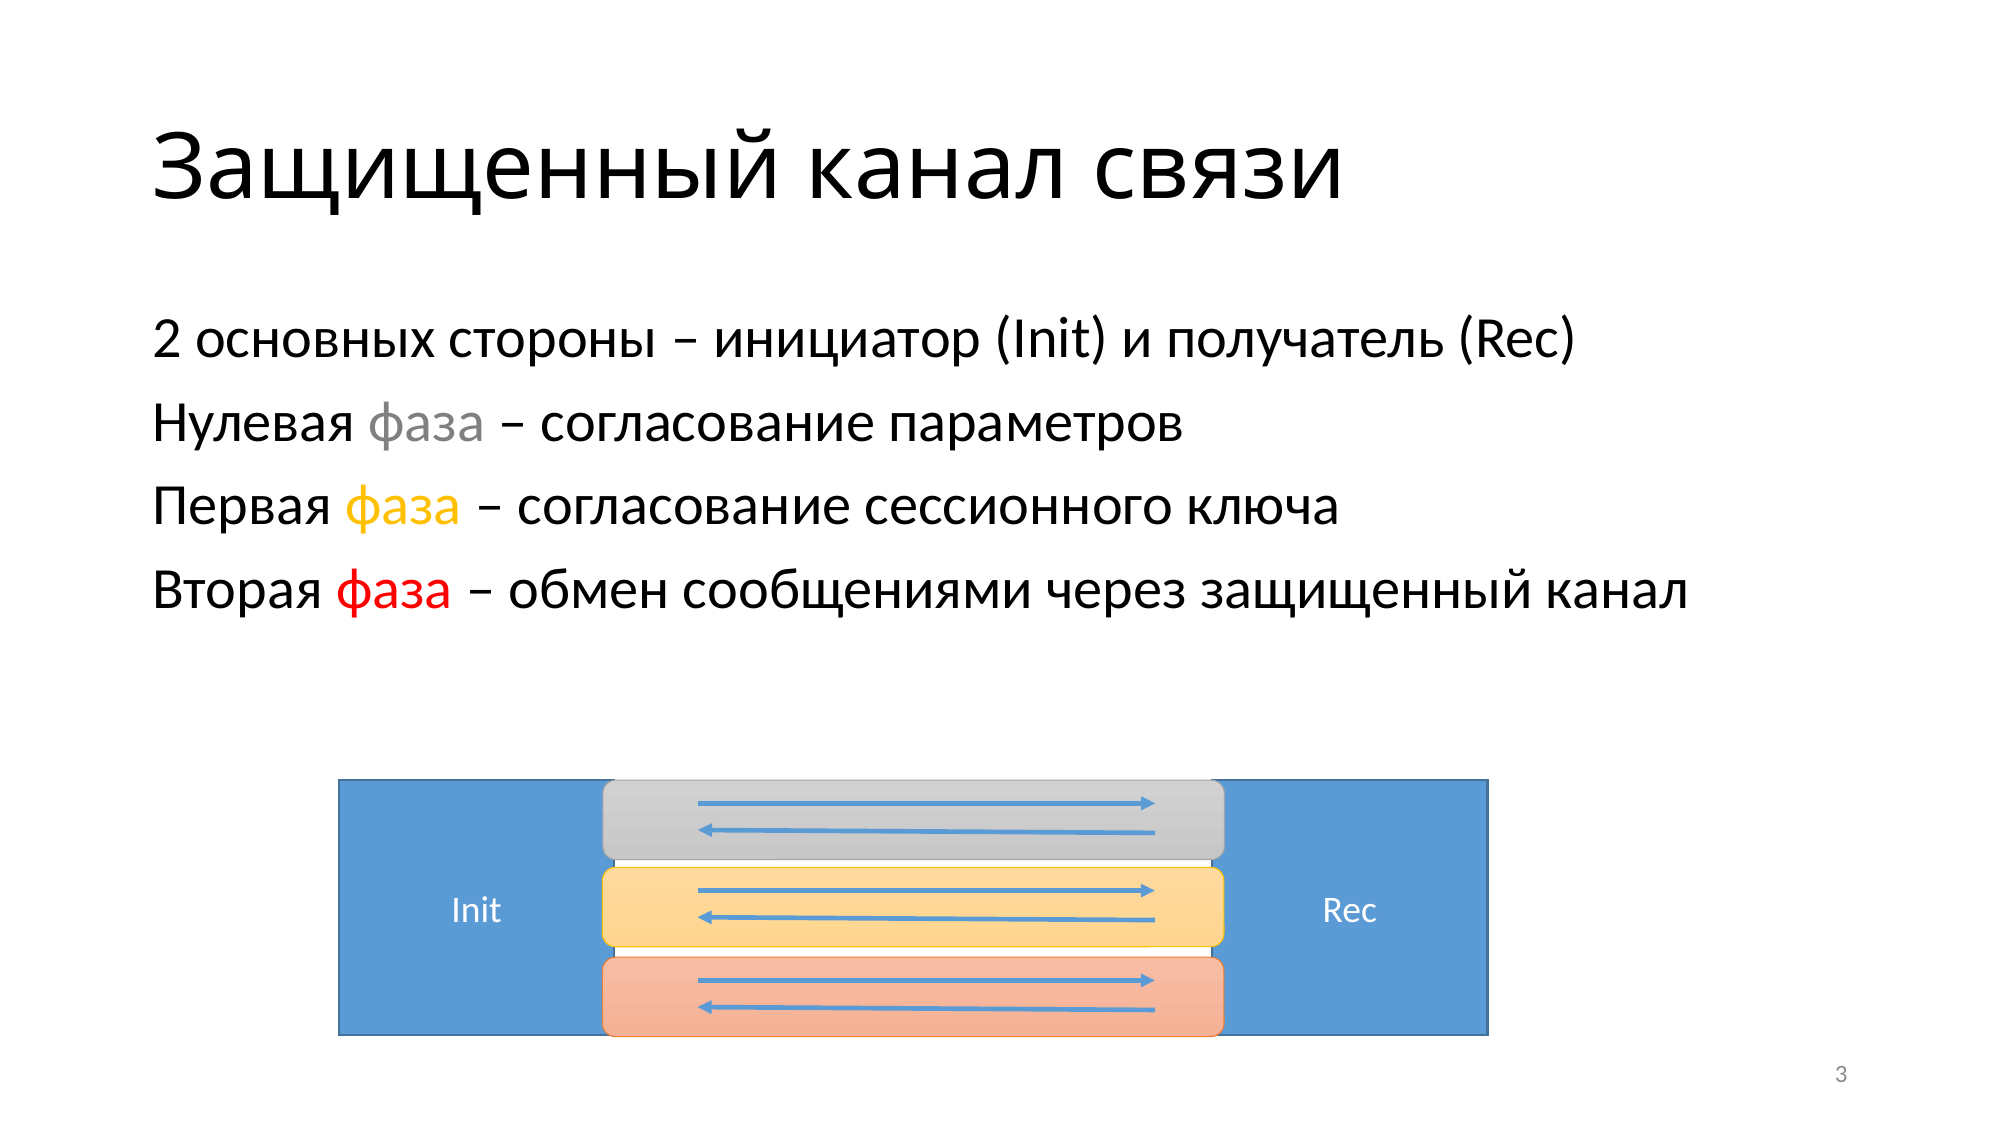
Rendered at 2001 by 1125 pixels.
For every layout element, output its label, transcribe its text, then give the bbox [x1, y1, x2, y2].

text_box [697, 917, 1155, 921]
text_box Rec [1211, 779, 1489, 1036]
text_box [601, 956, 1225, 1038]
text_box [601, 866, 1225, 948]
text_box [602, 779, 1225, 861]
slide_number 3 [1412, 1042, 1863, 1103]
text_box Init [338, 779, 615, 1036]
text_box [697, 829, 1156, 833]
title Защищенный канал связи [137, 59, 1863, 278]
list 2 основных стороны – инициатор (Init) и получатель (Rec) Нулевая фаза – согласование параметров Первая фаза – согласование сессионного ключа Вторая фаза – обмен сообщениями через защищенный канал [137, 299, 1863, 1014]
